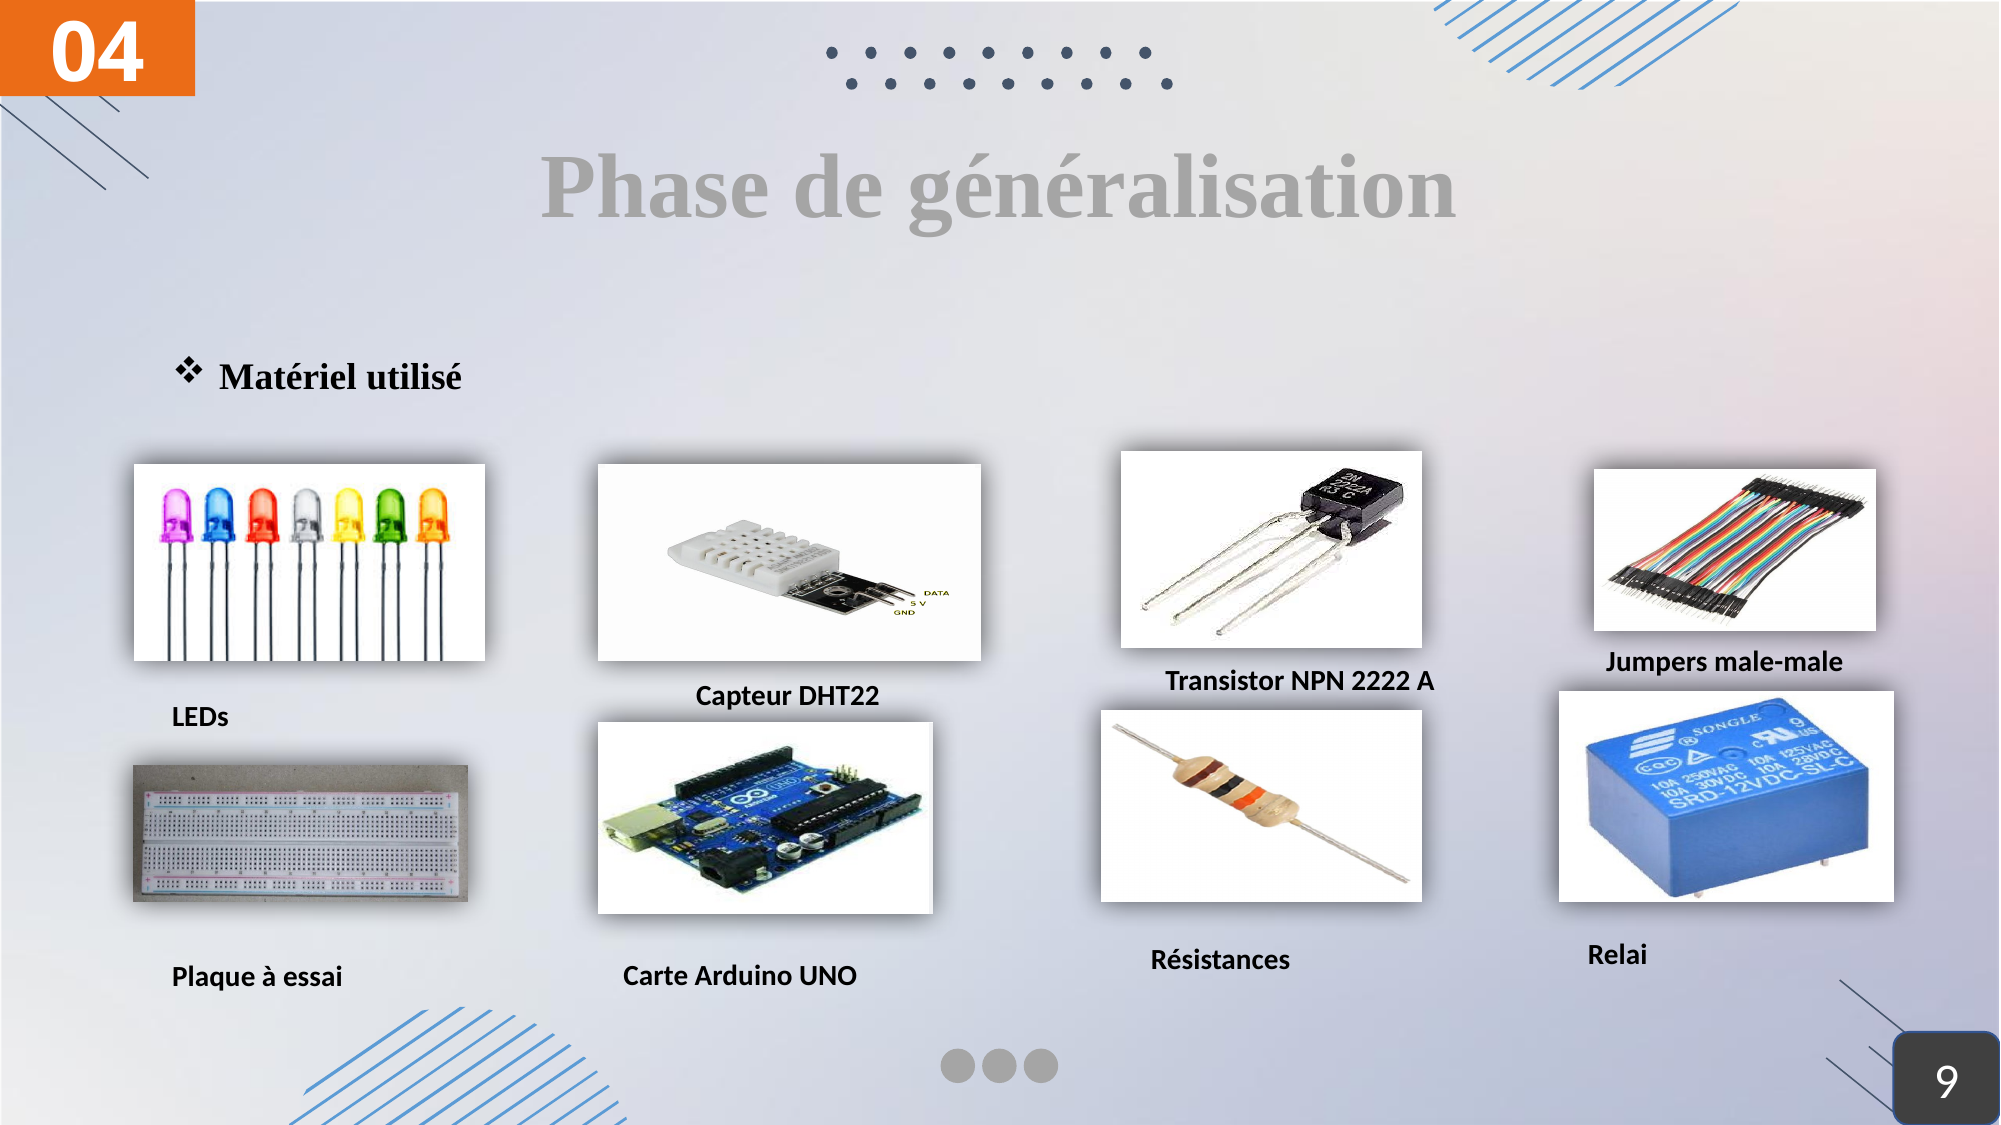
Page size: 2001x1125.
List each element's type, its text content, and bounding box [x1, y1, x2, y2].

title Phase de généralisation [157, 118, 1843, 223]
text_box 04 [0, 0, 196, 97]
text_box Carte Arduino UNO [608, 949, 904, 999]
text_box Matériel utilisé [157, 344, 744, 405]
text_box LEDs [157, 689, 326, 740]
picture [3, 2, 1997, 1125]
text_box Relai [1573, 927, 1742, 978]
text_box Capteur DHT22 [681, 669, 964, 719]
text_box Plaque à essai [157, 949, 406, 1000]
text_box Résistances [1136, 933, 1384, 983]
text_box Transistor NPN 2222 A [1150, 653, 1529, 704]
text_box 9 [1892, 1030, 2000, 1125]
text_box Jumpers male-male [1591, 635, 1892, 686]
